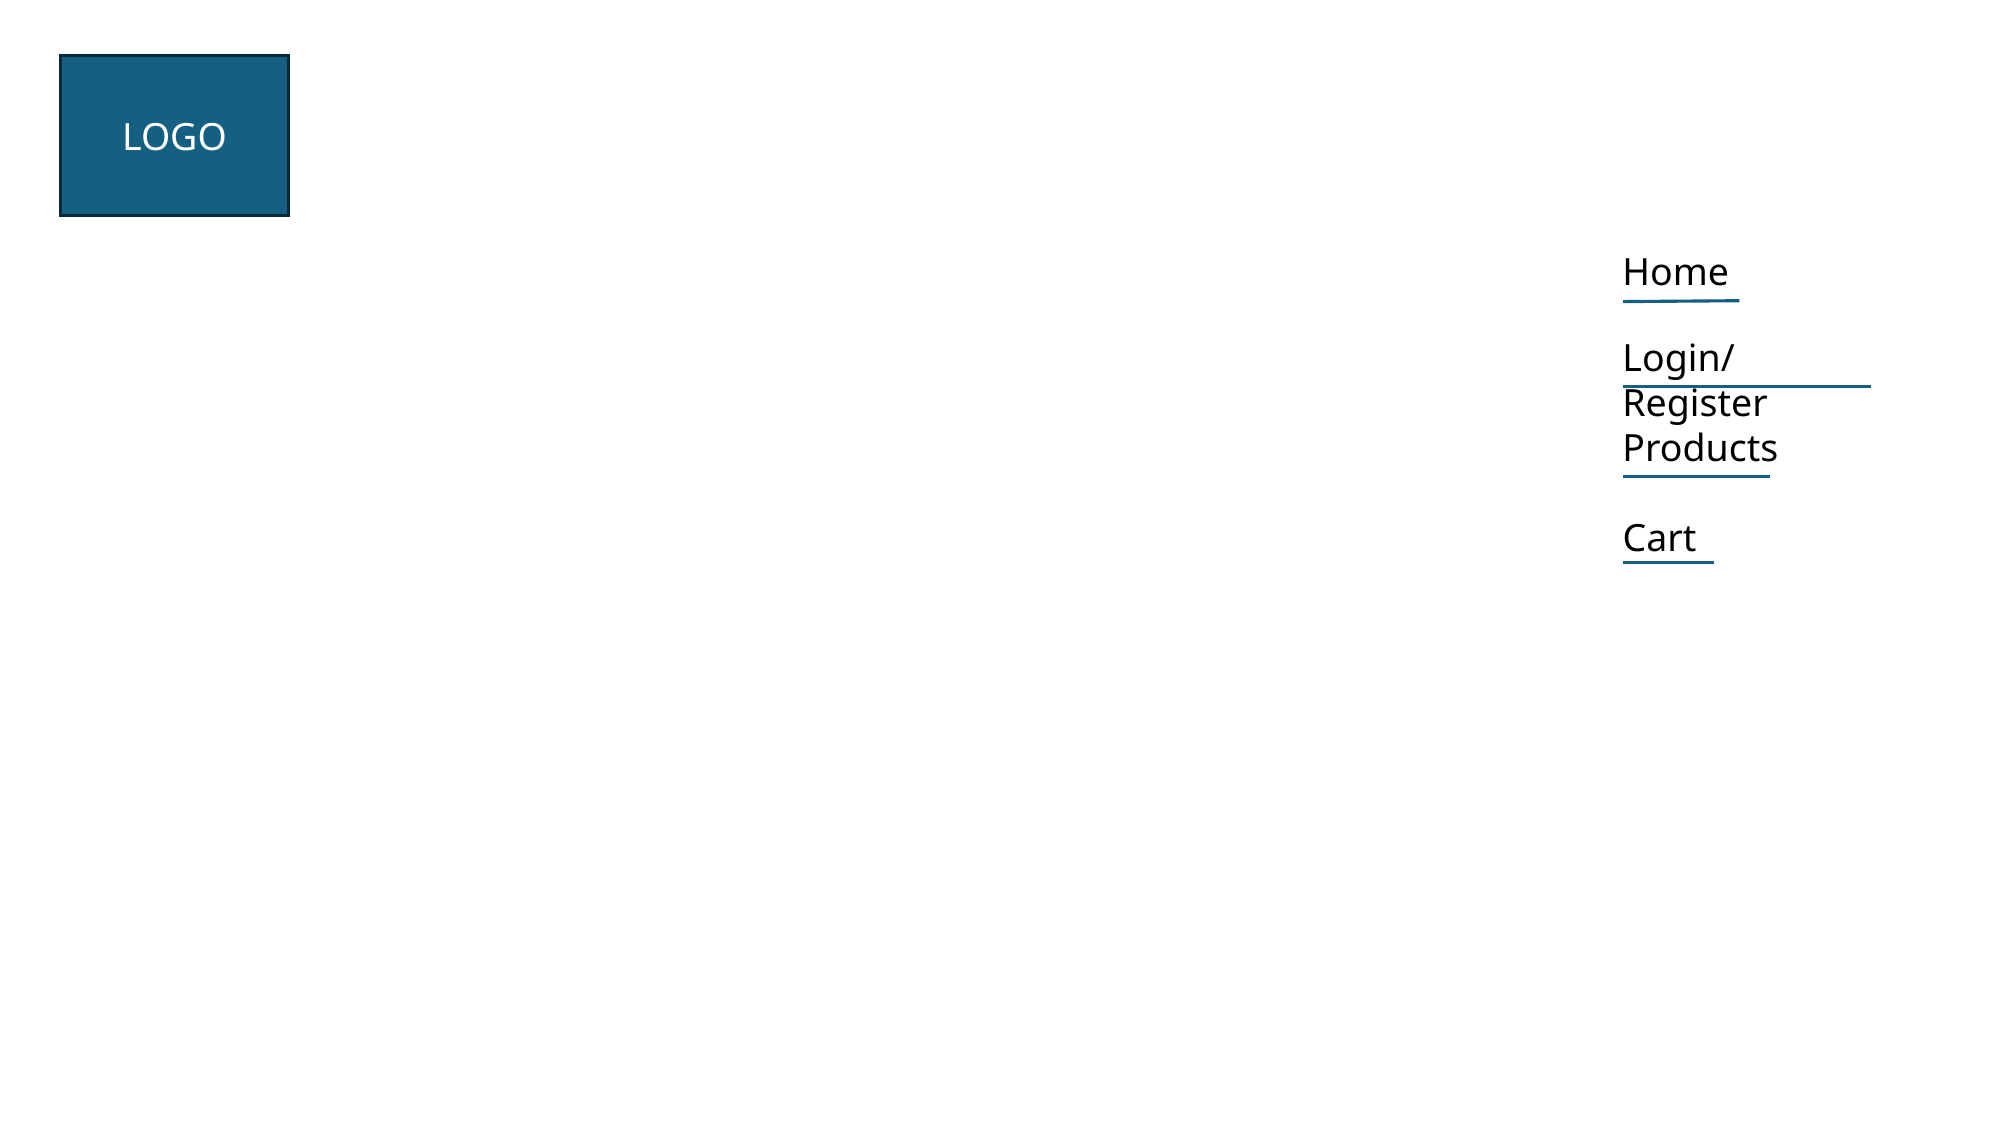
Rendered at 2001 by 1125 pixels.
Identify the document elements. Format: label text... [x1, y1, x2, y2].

text_box LOGO [59, 54, 290, 217]
text_box Login/Register [1607, 326, 1871, 431]
text_box Products [1607, 431, 1814, 476]
text_box Home [1607, 240, 1871, 301]
text_box Cart [1607, 506, 1760, 567]
